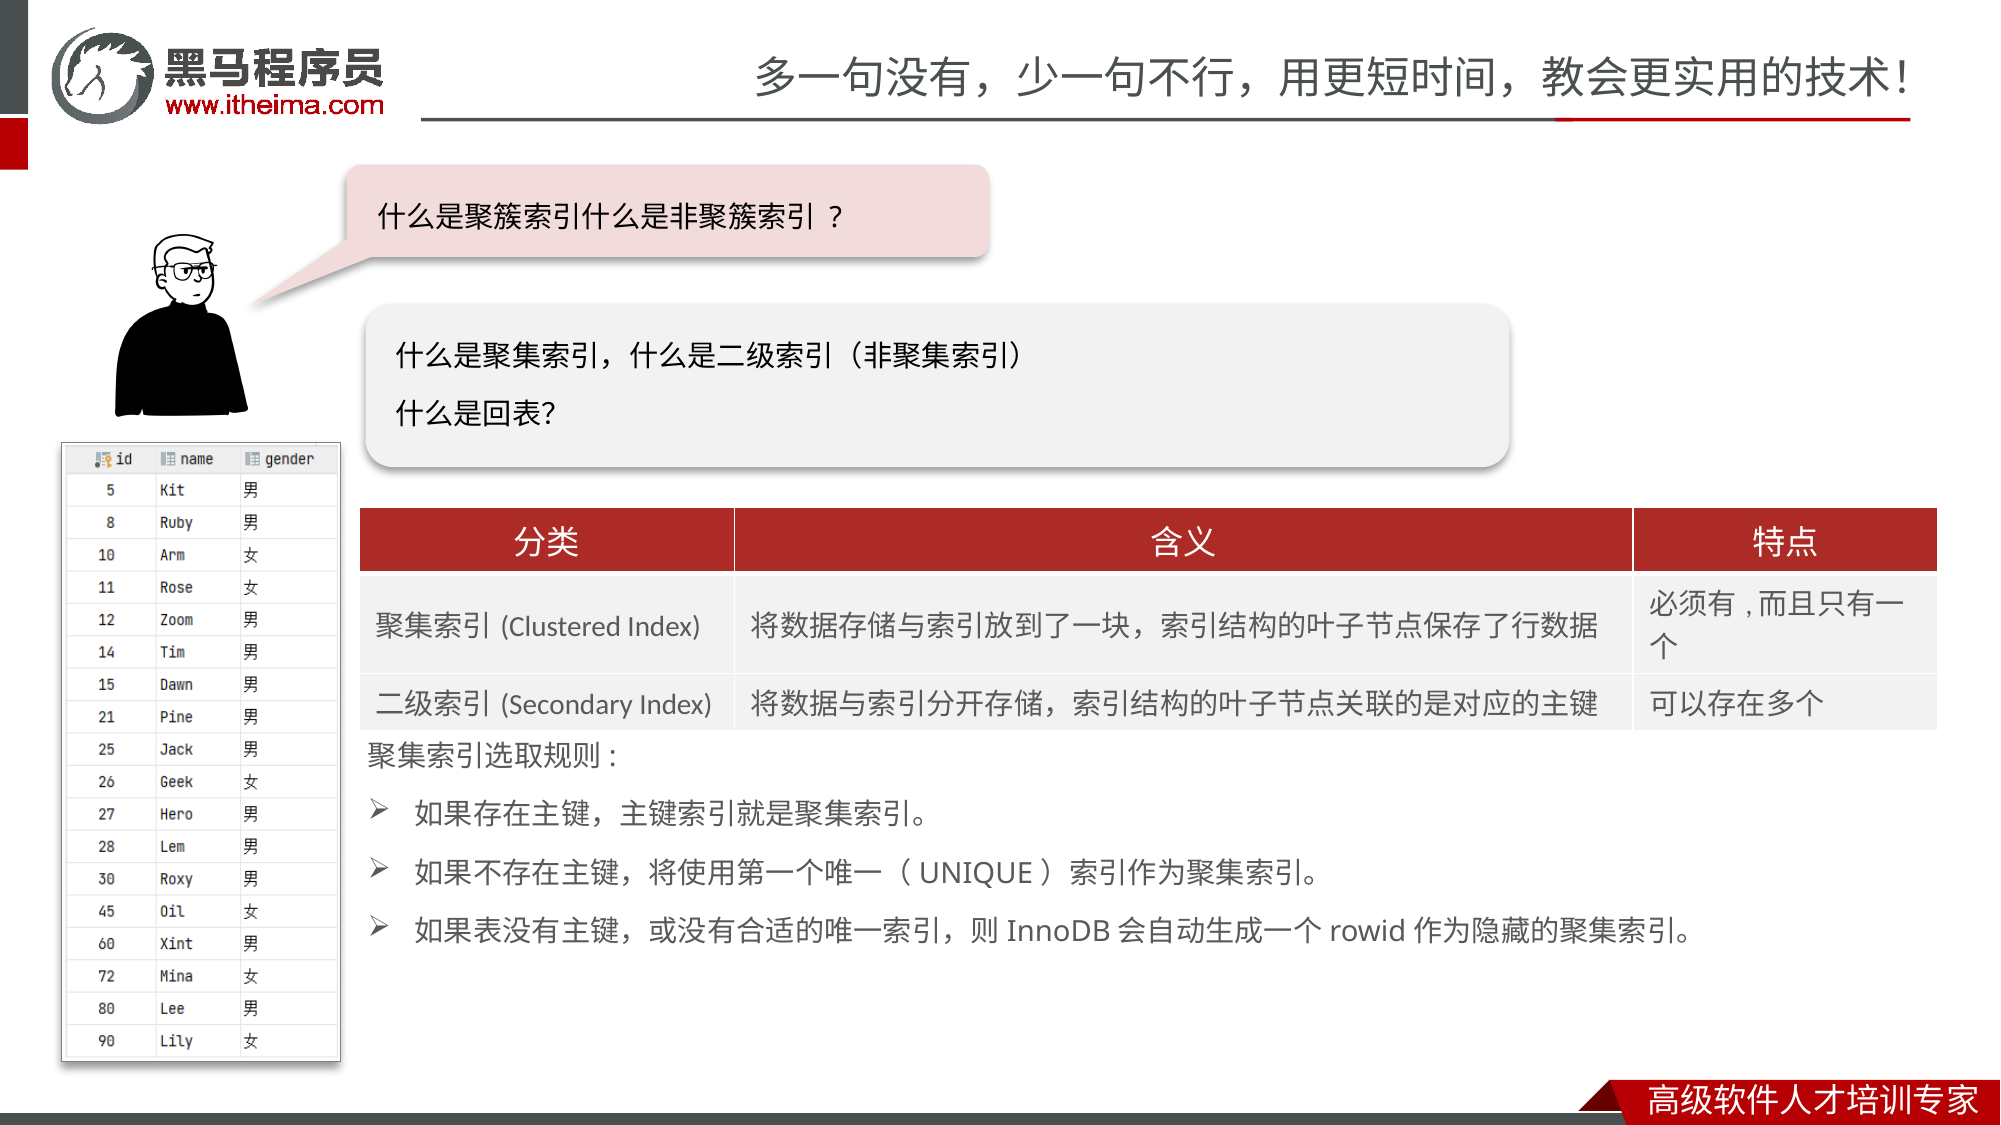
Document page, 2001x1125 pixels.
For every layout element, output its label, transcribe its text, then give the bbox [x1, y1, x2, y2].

table_cell 将数据存储与索引放到了一块，索引结构的叶子节点保存了行数据 [735, 576, 1632, 673]
picture [110, 228, 253, 421]
table_cell 可以存在多个 [1634, 674, 1937, 730]
table_header 含义 [735, 508, 1632, 571]
table_cell 聚集索引(Clustered Index) [360, 576, 734, 673]
table_cell 将数据与索引分开存储，索引结构的叶子节点关联的是对应的主键 [735, 674, 1632, 712]
table_header 特点 [1634, 508, 1937, 571]
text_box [249, 164, 1103, 306]
text_box 聚集索引选取规则: 如果存在主键，主键索引就是聚集索引。 如果不存在主键，将使用第一个唯一（UNIQUE）索引作为聚集索引。 如果表没有主键，或没有合适的唯一索引，则InnoDB会自动生成一个rowid作为隐藏的聚集索引。 [353, 712, 1793, 1006]
table_cell 二级索引(Secondary Index) [360, 674, 734, 712]
table_header 分类 [360, 508, 734, 571]
table_cell 必须有,而且只有一个 [1634, 576, 1937, 673]
picture [50, 26, 384, 125]
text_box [365, 303, 1510, 468]
picture [61, 441, 341, 1062]
